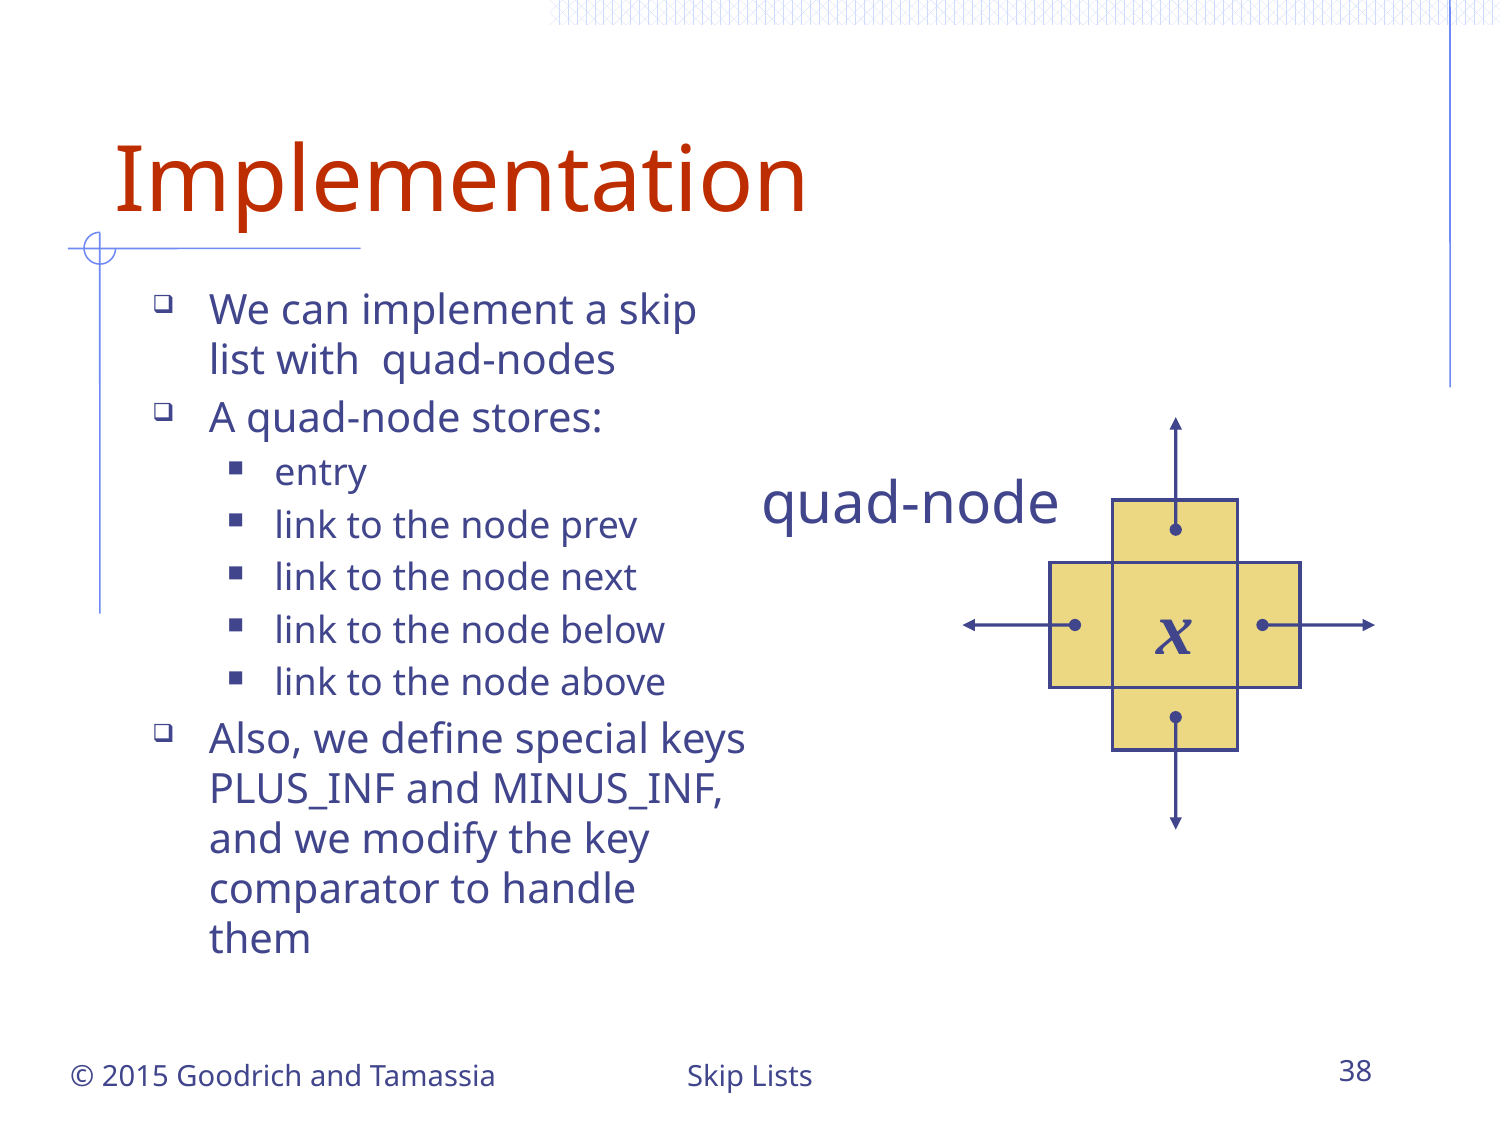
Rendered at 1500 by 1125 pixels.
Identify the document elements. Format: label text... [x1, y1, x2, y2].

title Implementation [99, 50, 1375, 238]
text_box quad-node [746, 458, 1075, 543]
text_box [1169, 710, 1182, 830]
slide_number 38 [1074, 1024, 1388, 1101]
text_box [962, 618, 1082, 632]
text_box [1256, 618, 1375, 632]
footer Skip Lists [512, 1024, 988, 1101]
text_box [1169, 417, 1182, 536]
text_box [1050, 500, 1300, 751]
text_box x [1112, 562, 1238, 688]
list We can implement a skip list with quad-nodes A quad-node stores: entry link to the node prev link to the node next link to the node below link to the node above Also, we define special keys PLUS_INF and MINUS_INF, and we modify the key comparator to handle them [137, 275, 763, 988]
